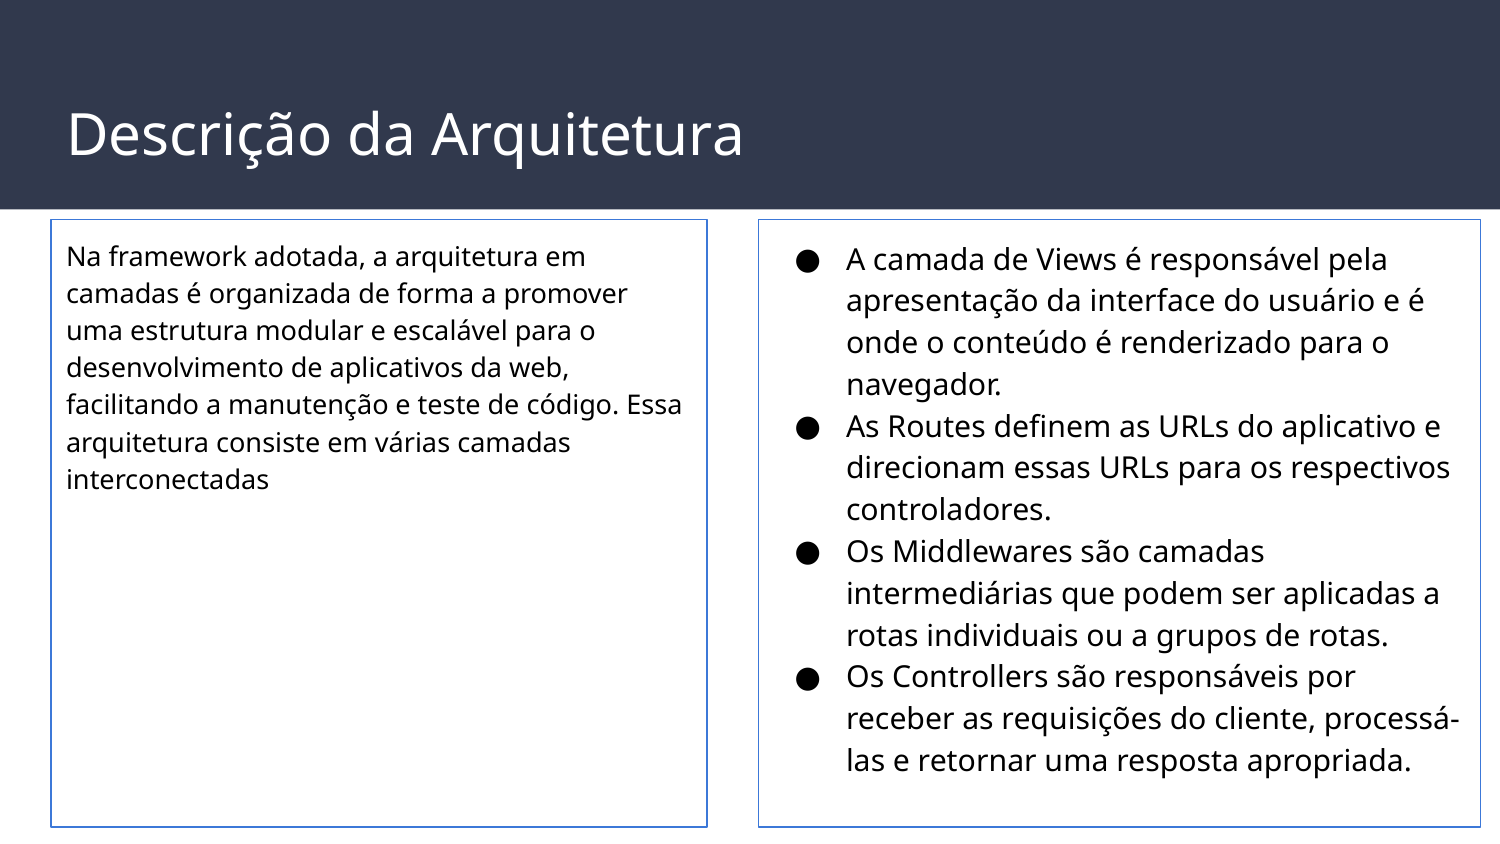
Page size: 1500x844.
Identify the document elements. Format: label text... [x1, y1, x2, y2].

list A camada de Views é responsável pela apresentação da interface do usuário e é onde o conteúdo é renderizado para o navegador. As Routes definem as URLs do aplicativo e direcionam essas URLs para os respectivos controladores. Os Middlewares são camadas intermediárias que podem ser aplicadas a rotas individuais ou a grupos de rotas. Os Controllers são responsáveis por receber as requisições do cliente, processá-las e retornar uma resposta apropriada. [758, 219, 1481, 827]
list Na framework adotada, a arquitetura em camadas é organizada de forma a promover uma estrutura modular e escalável para o desenvolvimento de aplicativos da web, facilitando a manutenção e teste de código. Essa arquitetura consiste em várias camadas interconectadas [51, 219, 708, 827]
title Descrição da Arquitetura [51, 82, 1449, 185]
